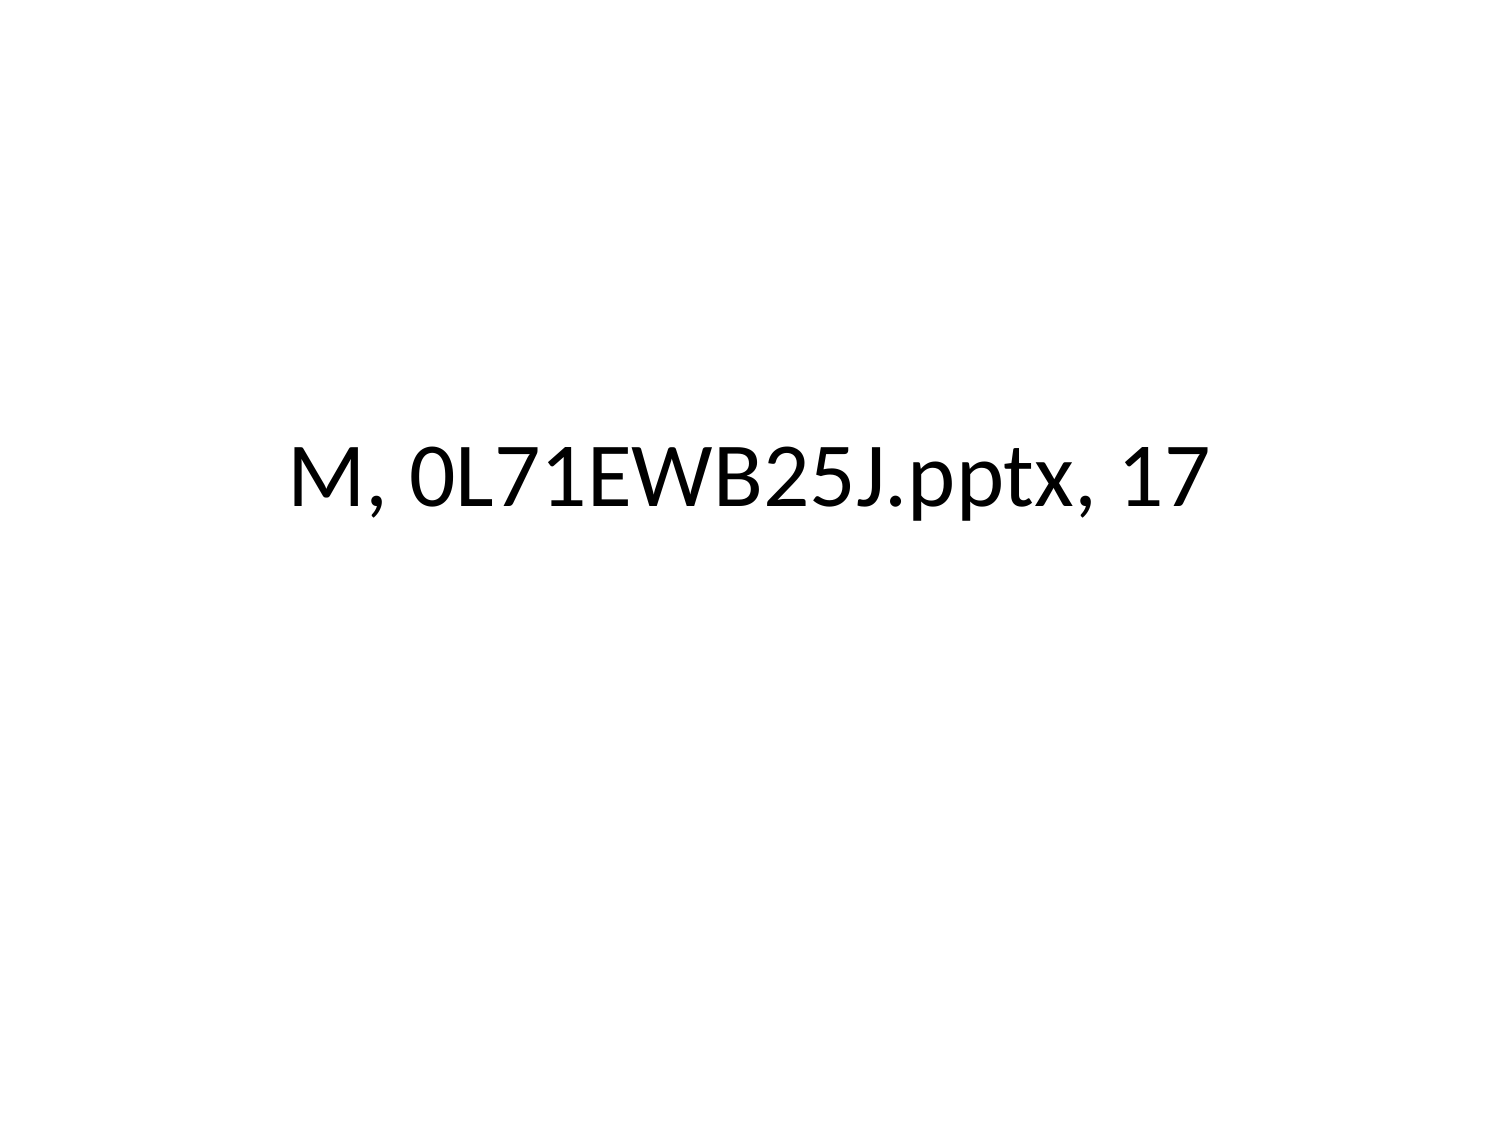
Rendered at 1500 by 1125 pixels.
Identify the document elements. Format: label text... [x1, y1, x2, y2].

title M, 0L71EWB25J.pptx, 17 [112, 349, 1388, 591]
